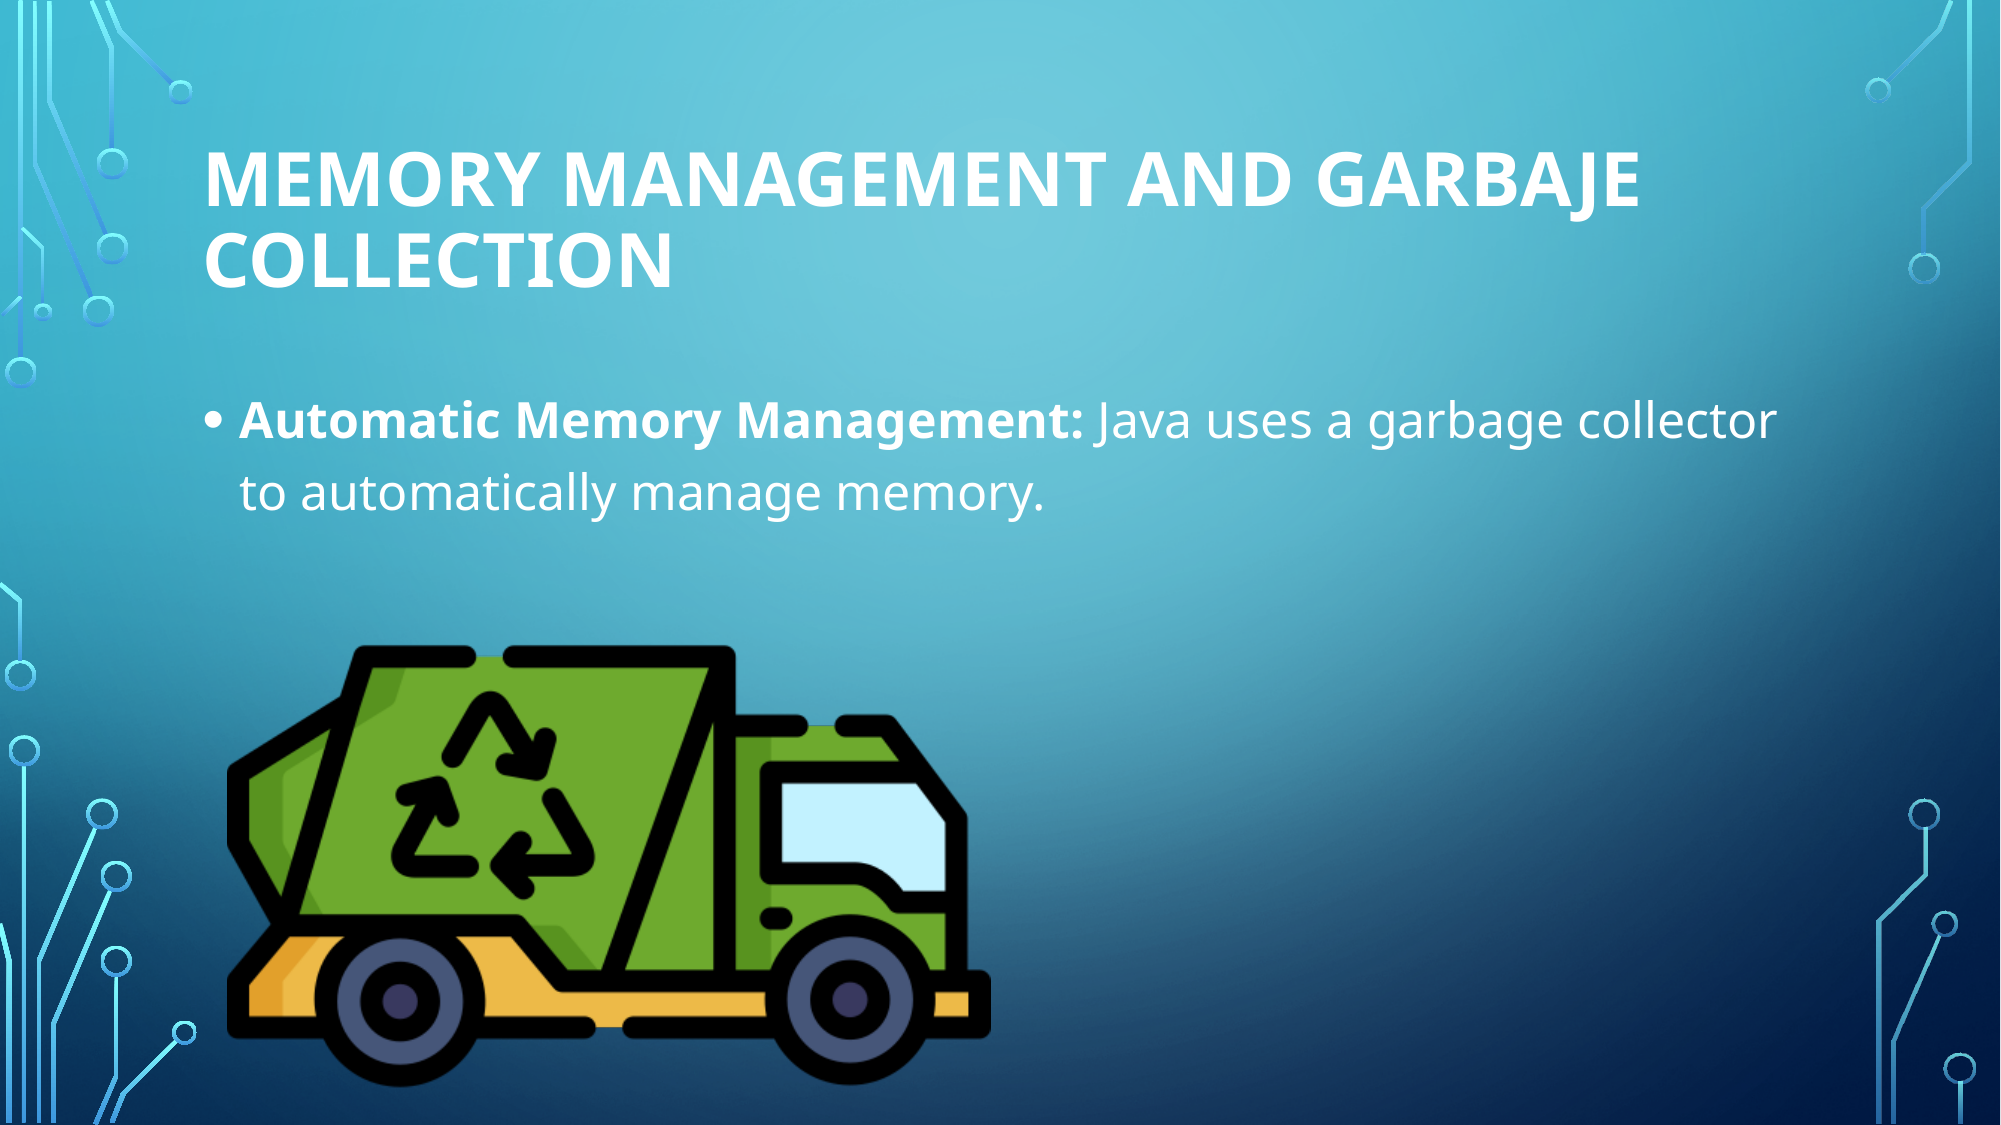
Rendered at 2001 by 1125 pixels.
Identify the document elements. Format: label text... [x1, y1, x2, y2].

picture [226, 484, 992, 1125]
title Memory management and garbaje collection [187, 101, 1813, 344]
list Automatic Memory Management: Java uses a garbage collector to automatically manage memory. [187, 369, 1813, 950]
